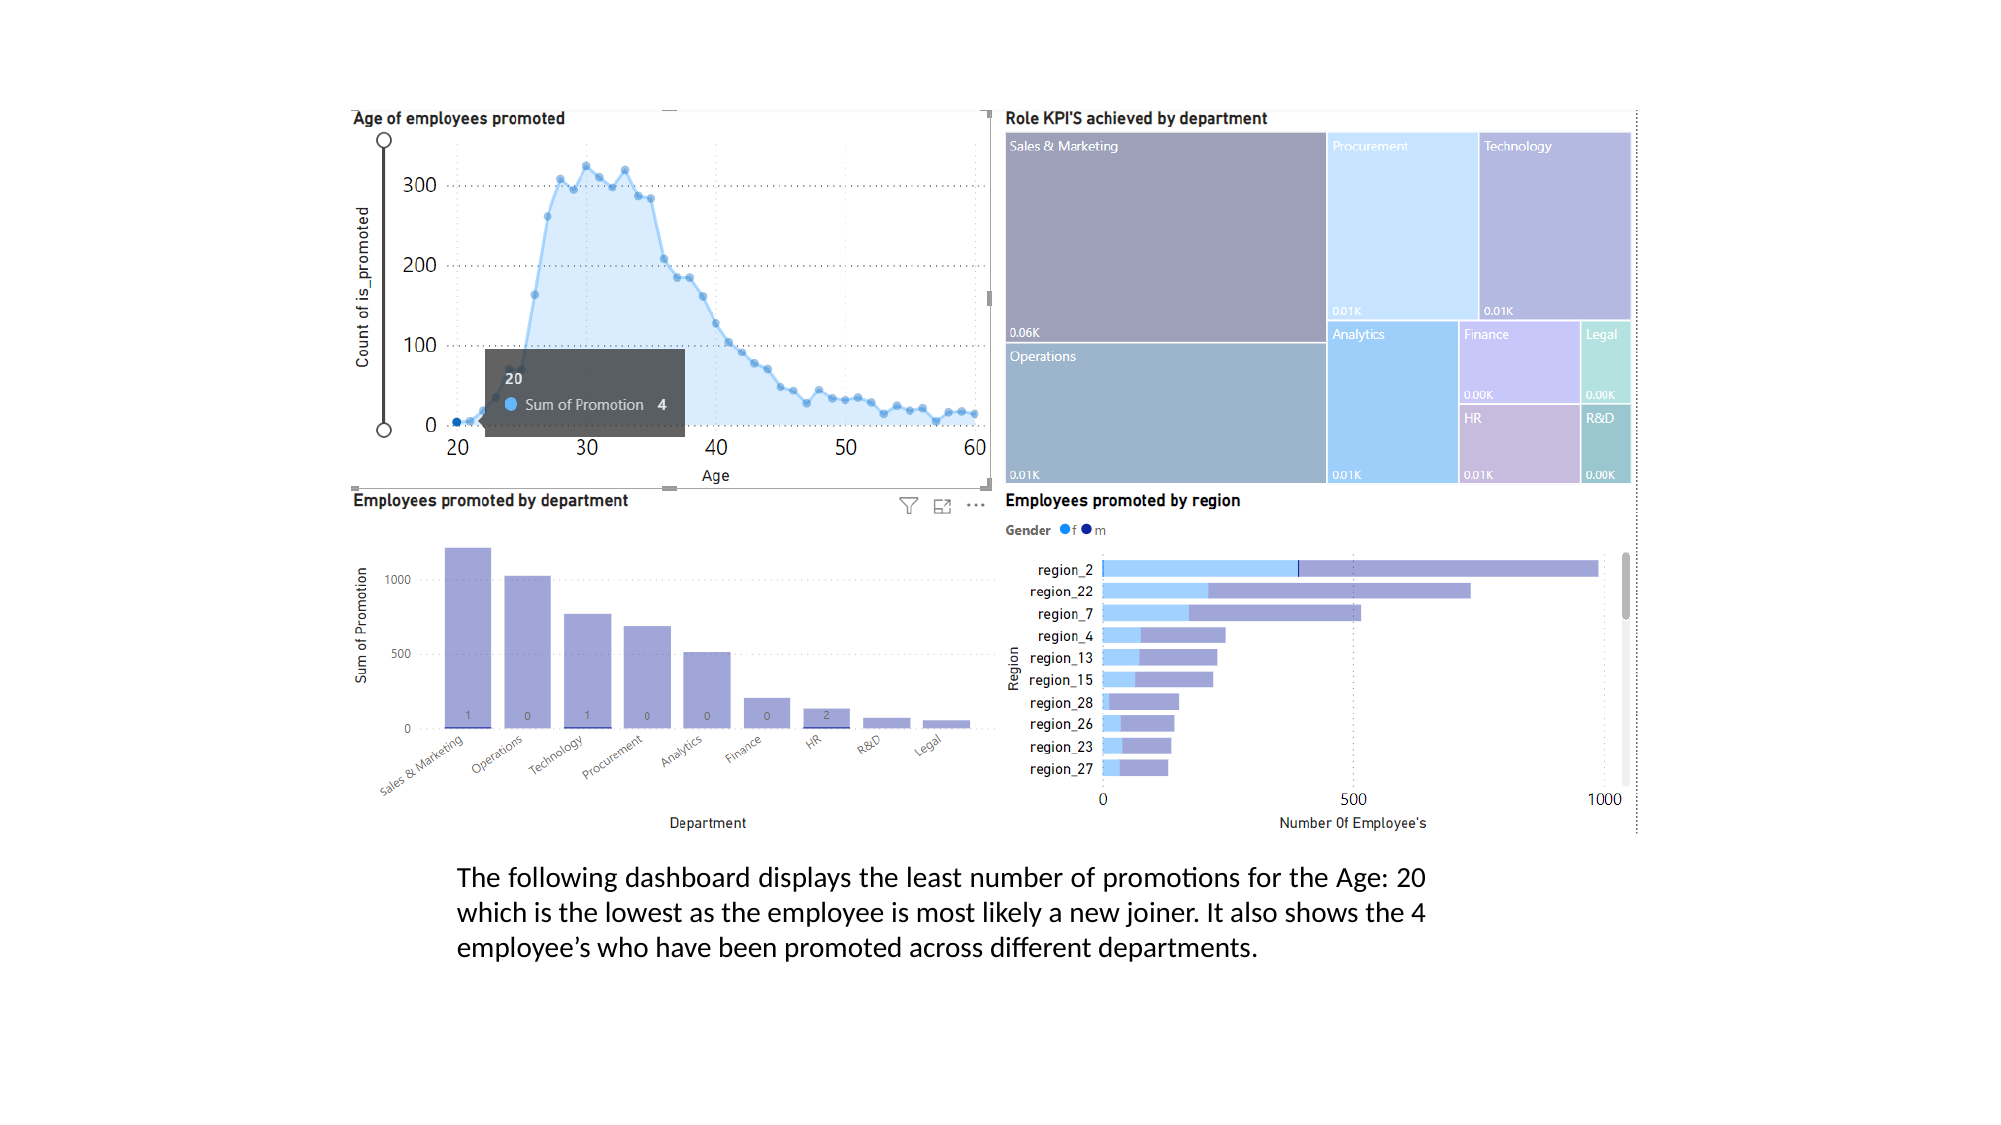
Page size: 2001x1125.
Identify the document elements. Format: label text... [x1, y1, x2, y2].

picture [351, 110, 1639, 835]
text_box The following dashboard displays the least number of promotions for the Age: 20 which is the lowest as the employee is most likely a new joiner. It also shows the 4 employee’s who have been promoted across different departments. [441, 850, 1442, 971]
